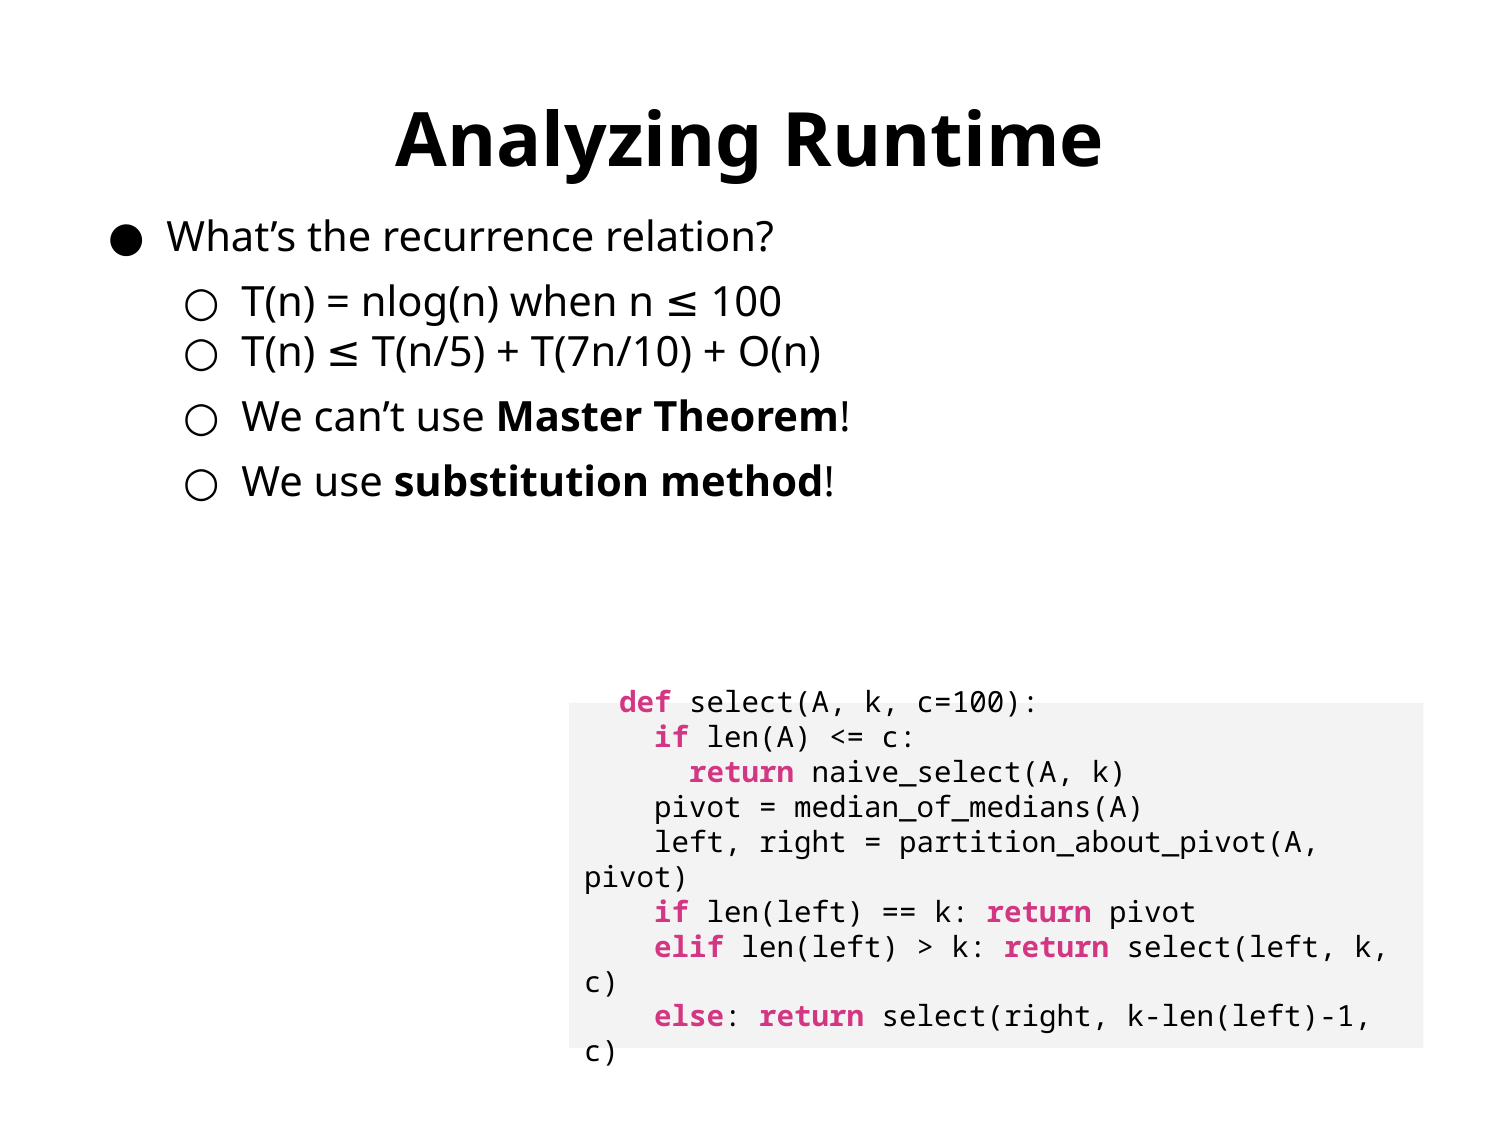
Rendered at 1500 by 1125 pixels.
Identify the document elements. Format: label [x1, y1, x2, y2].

text_box [76, 76, 1424, 1049]
